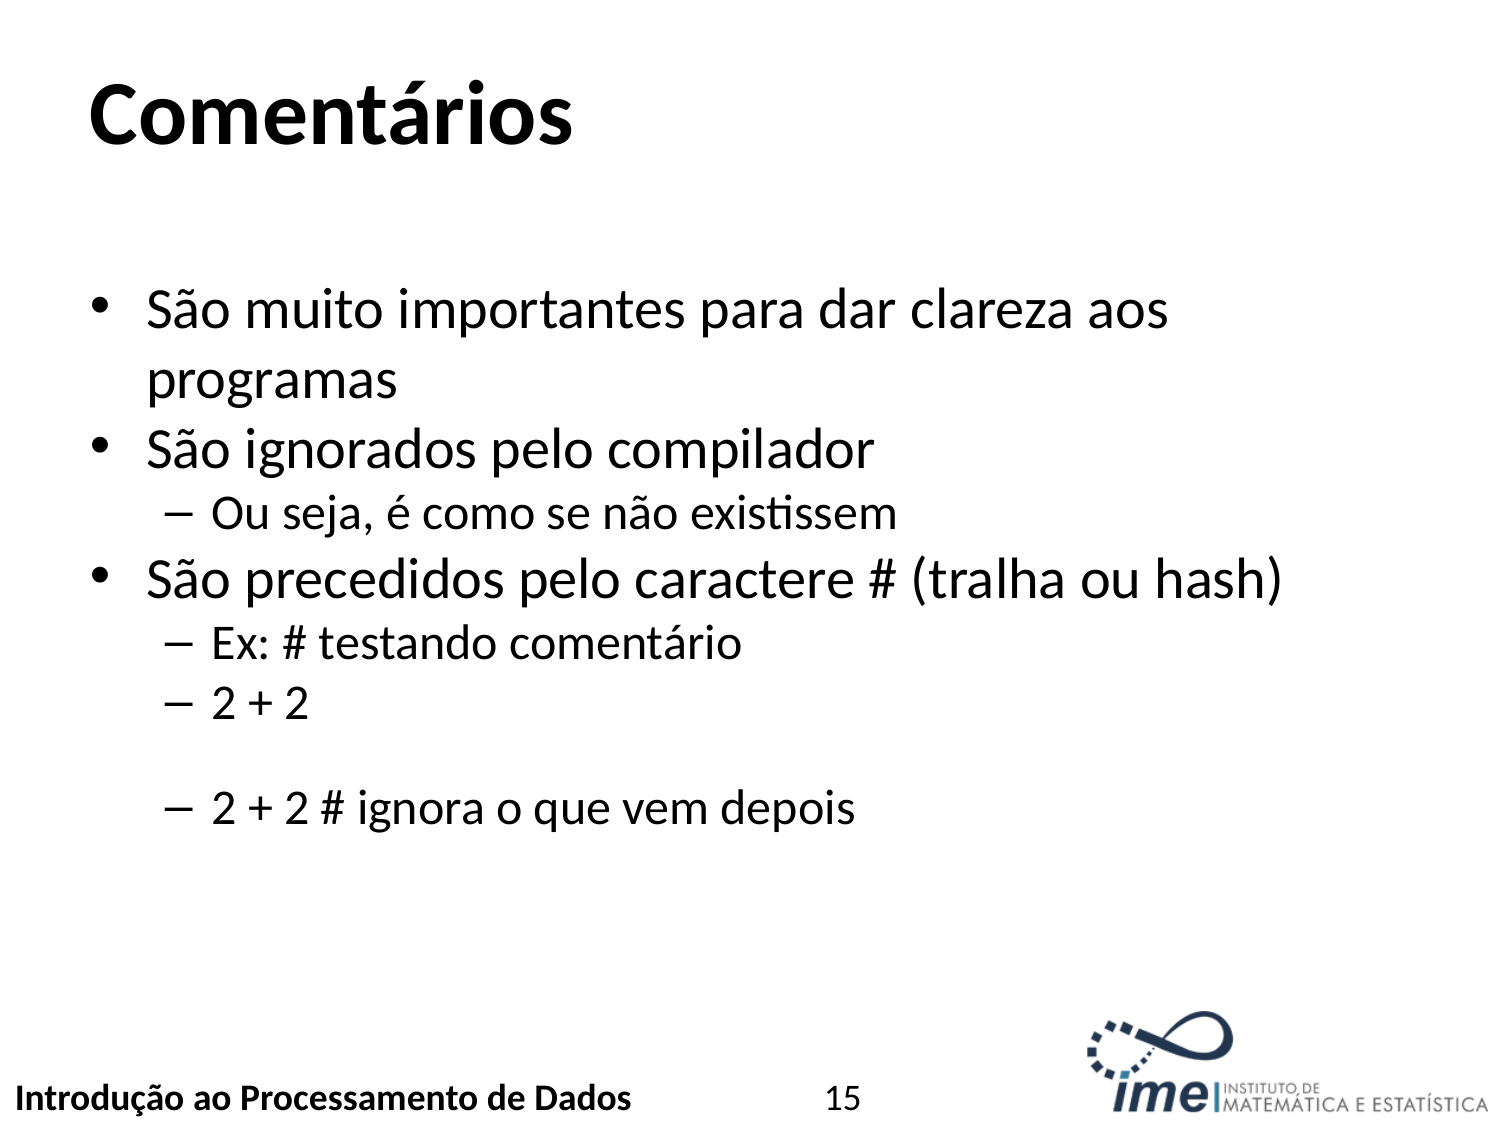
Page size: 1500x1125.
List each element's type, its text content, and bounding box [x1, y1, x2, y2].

text_box São muito importantes para dar clareza aos programas São ignorados pelo compilador Ou seja, é como se não existissem São precedidos pelo caractere # (tralha ou hash) Ex: # testando comentário 2 + 2 2 + 2 # ignora o que vem depois [74, 262, 1425, 1005]
text_box <number> [809, 1065, 1159, 1125]
picture [1086, 1011, 1494, 1115]
text_box Comentários [74, 45, 1425, 233]
